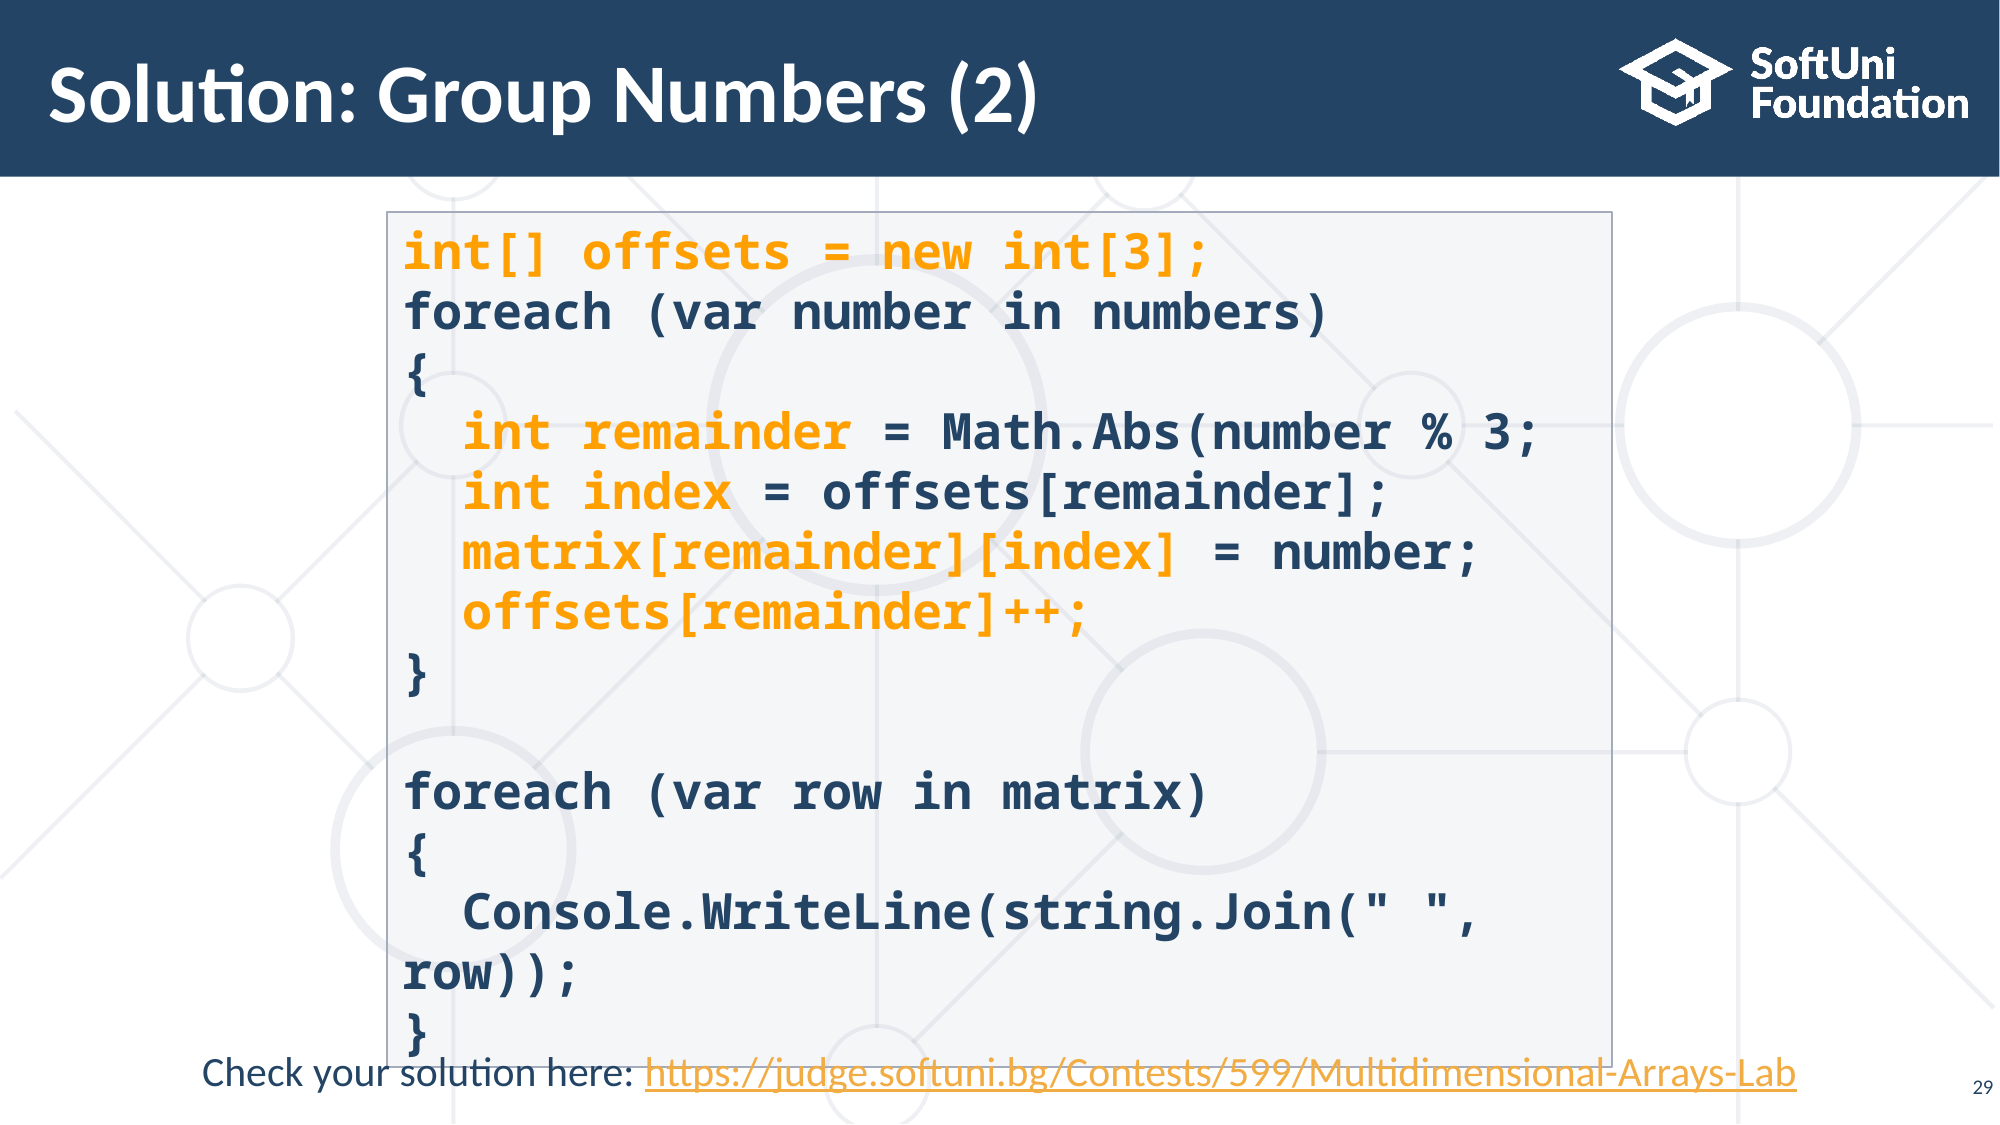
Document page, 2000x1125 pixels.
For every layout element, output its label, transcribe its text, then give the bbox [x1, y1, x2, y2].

slide_number 29 [1929, 1070, 2000, 1103]
picture [1618, 38, 1968, 126]
text_box Check your solution here: https://judge.softuni.bg/Contests/599/Multidimensional-Arrays-Lab [130, 1036, 1869, 1102]
title Solution: Group Numbers (2) [31, 16, 1591, 162]
text_box int[] offsets = new int[3]; foreach (var number in numbers) { int remainder = Math.Abs(number % 3; int index = offsets[remainder]; matrix[remainder][index] = number; offsets[remainder]++; } foreach (var row in matrix) { Console.WriteLine(string.Join(" ", row)); } [387, 212, 1613, 1036]
